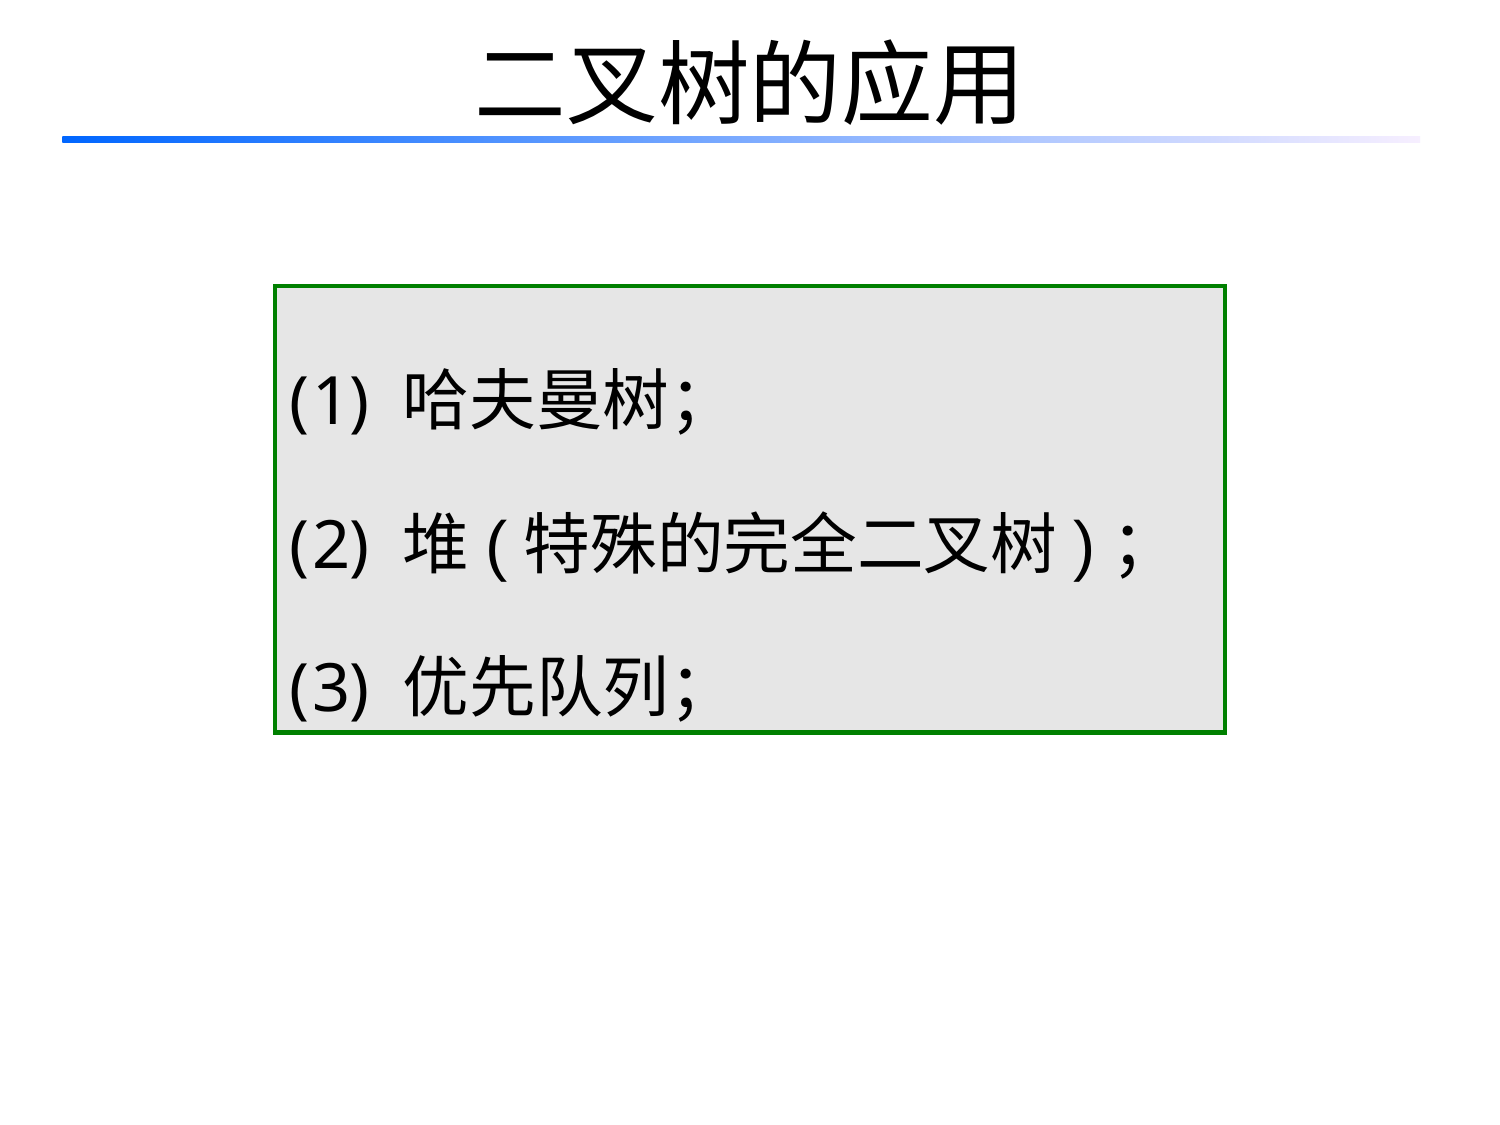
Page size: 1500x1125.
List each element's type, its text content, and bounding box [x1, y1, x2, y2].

text_box [62, 136, 1421, 143]
text_box 哈夫曼树； 堆(特殊的完全二叉树)； 优先队列； [275, 286, 1225, 733]
title 二叉树的应用 [74, 0, 1426, 176]
